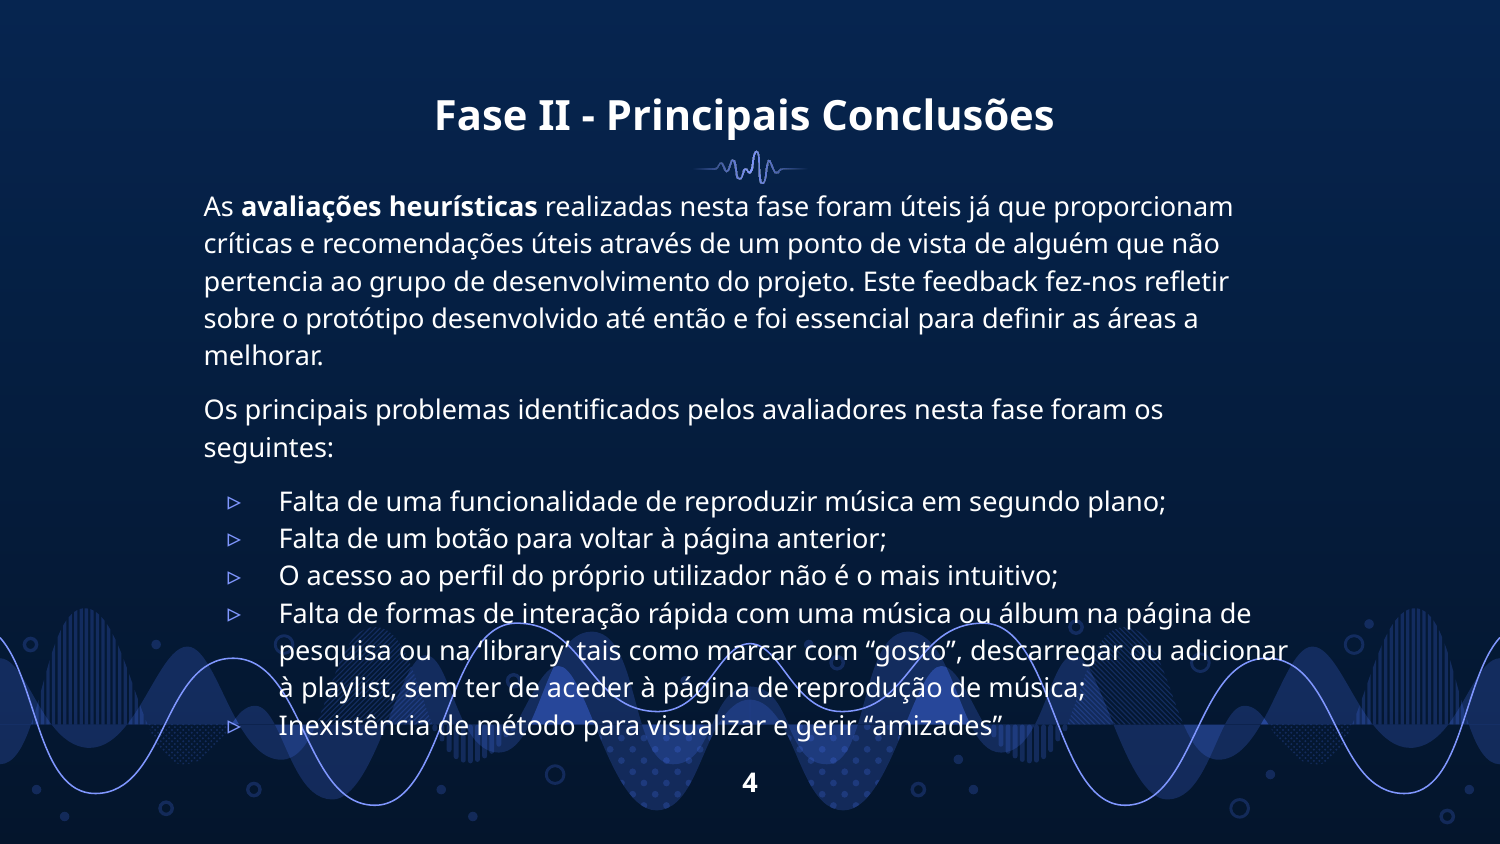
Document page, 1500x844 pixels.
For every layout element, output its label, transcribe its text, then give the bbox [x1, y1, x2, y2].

title Fase II - Principais Conclusões [203, 74, 1297, 140]
list As avaliações heurísticas realizadas nesta fase foram úteis já que proporcionam críticas e recomendações úteis através de um ponto de vista de alguém que não pertencia ao grupo de desenvolvimento do projeto. Este feedback fez-nos refletir sobre o protótipo desenvolvido até então e foi essencial para definir as áreas a melhorar. Os principais problemas identificados pelos avaliadores nesta fase foram os seguintes: Falta de uma funcionalidade de reproduzir música em segundo plano; Falta de um botão para voltar à página anterior; O acesso ao perfil do próprio utilizador não é o mais intuitivo; Falta de formas de interação rápida com uma música ou álbum na página de pesquisa ou na ‘library’ tais como marcar com “gosto”, descarregar ou adicionar à playlist, sem ter de aceder à página de reprodução de música; Inexistência de método para visualizar e gerir “amizades” [203, 184, 1297, 673]
slide_number ‹#› [705, 724, 795, 844]
